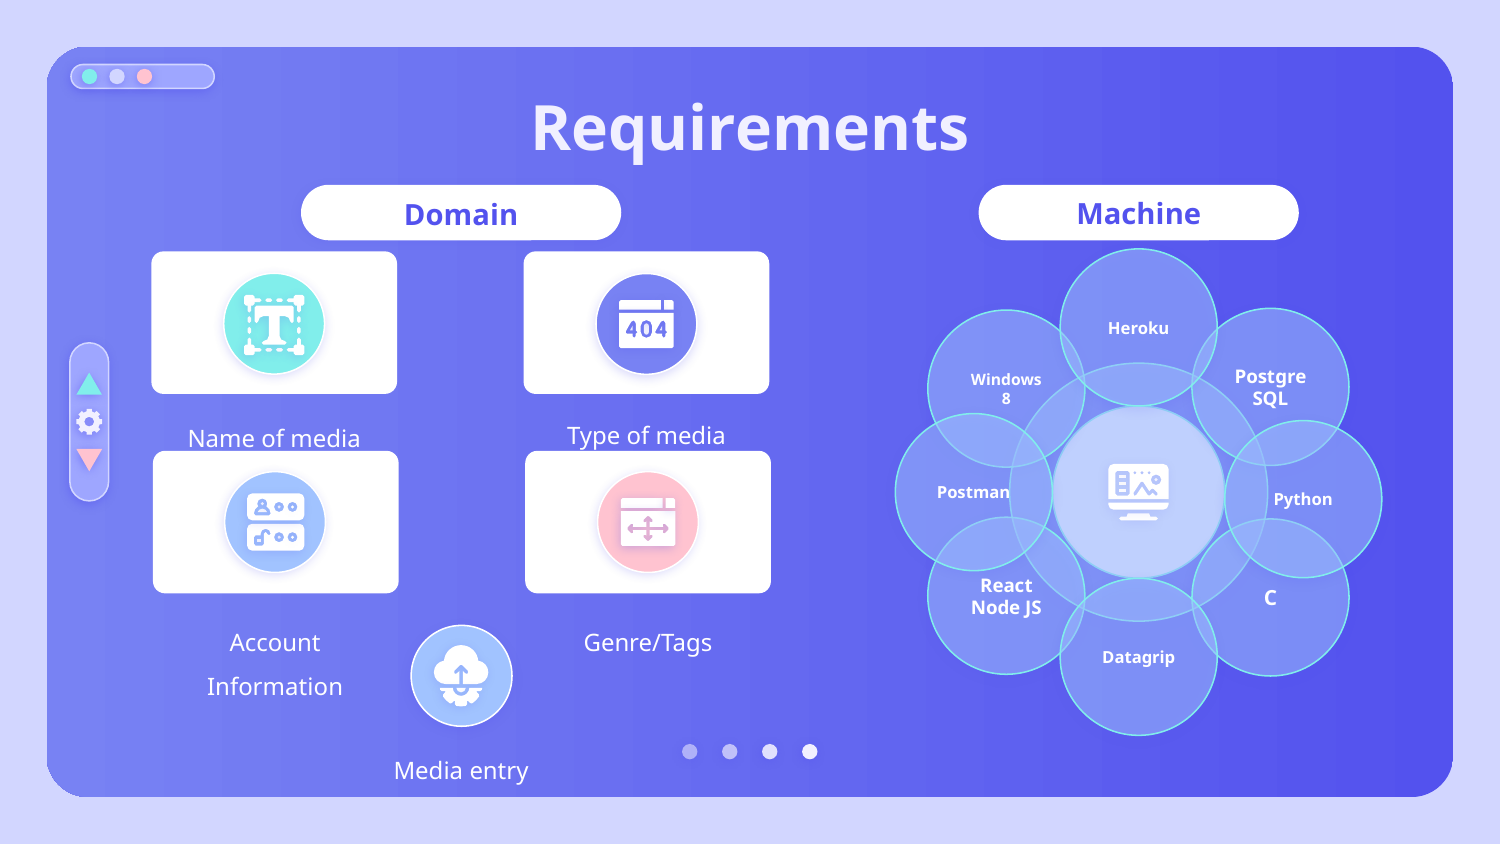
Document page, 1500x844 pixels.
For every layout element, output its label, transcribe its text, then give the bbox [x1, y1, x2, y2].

title Domain [343, 198, 580, 230]
text_box [978, 184, 1299, 241]
text_box [69, 342, 109, 423]
text_box [151, 251, 398, 394]
text_box Account Information [152, 598, 398, 715]
text_box [76, 408, 103, 435]
text_box [69, 426, 109, 501]
text_box Heroku [1063, 248, 1215, 306]
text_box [618, 299, 674, 349]
text_box [301, 184, 622, 241]
text_box [224, 471, 327, 577]
text_box Postman [895, 433, 922, 552]
text_box Type of media [523, 391, 770, 465]
title Machine [1020, 196, 1257, 229]
text_box [152, 459, 399, 594]
title Requirements [118, 72, 1382, 167]
text_box Genre/Tags [525, 598, 771, 672]
text_box [525, 458, 771, 594]
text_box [1108, 463, 1169, 521]
text_box Datagrip [1065, 685, 1212, 736]
text_box [221, 273, 327, 379]
text_box [597, 471, 699, 573]
text_box [411, 625, 513, 726]
text_box [595, 273, 697, 375]
text_box [76, 372, 102, 395]
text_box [620, 498, 676, 547]
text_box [927, 308, 1350, 677]
text_box [76, 448, 103, 472]
text_box Media entry [338, 726, 584, 800]
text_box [433, 644, 489, 707]
text_box [523, 251, 770, 391]
text_box Python [1354, 439, 1382, 560]
text_box Name of media [151, 394, 398, 468]
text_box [243, 294, 305, 356]
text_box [246, 493, 305, 551]
